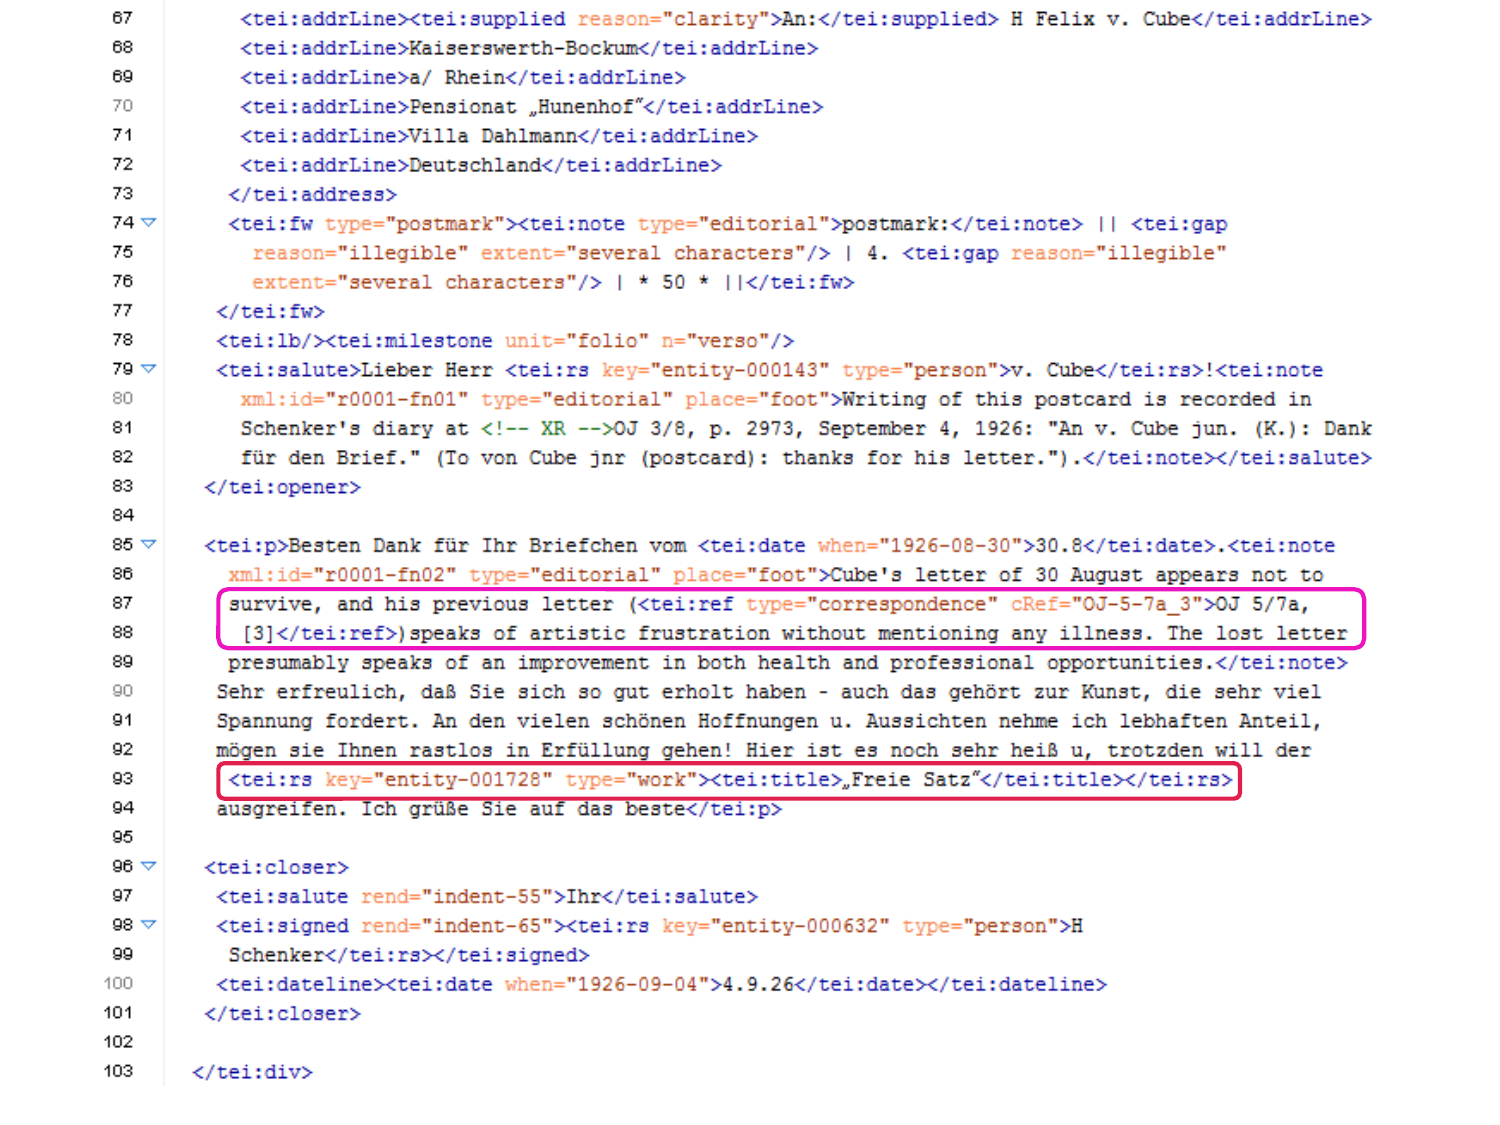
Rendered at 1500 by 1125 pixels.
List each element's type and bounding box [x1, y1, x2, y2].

picture [103, 0, 1395, 1086]
